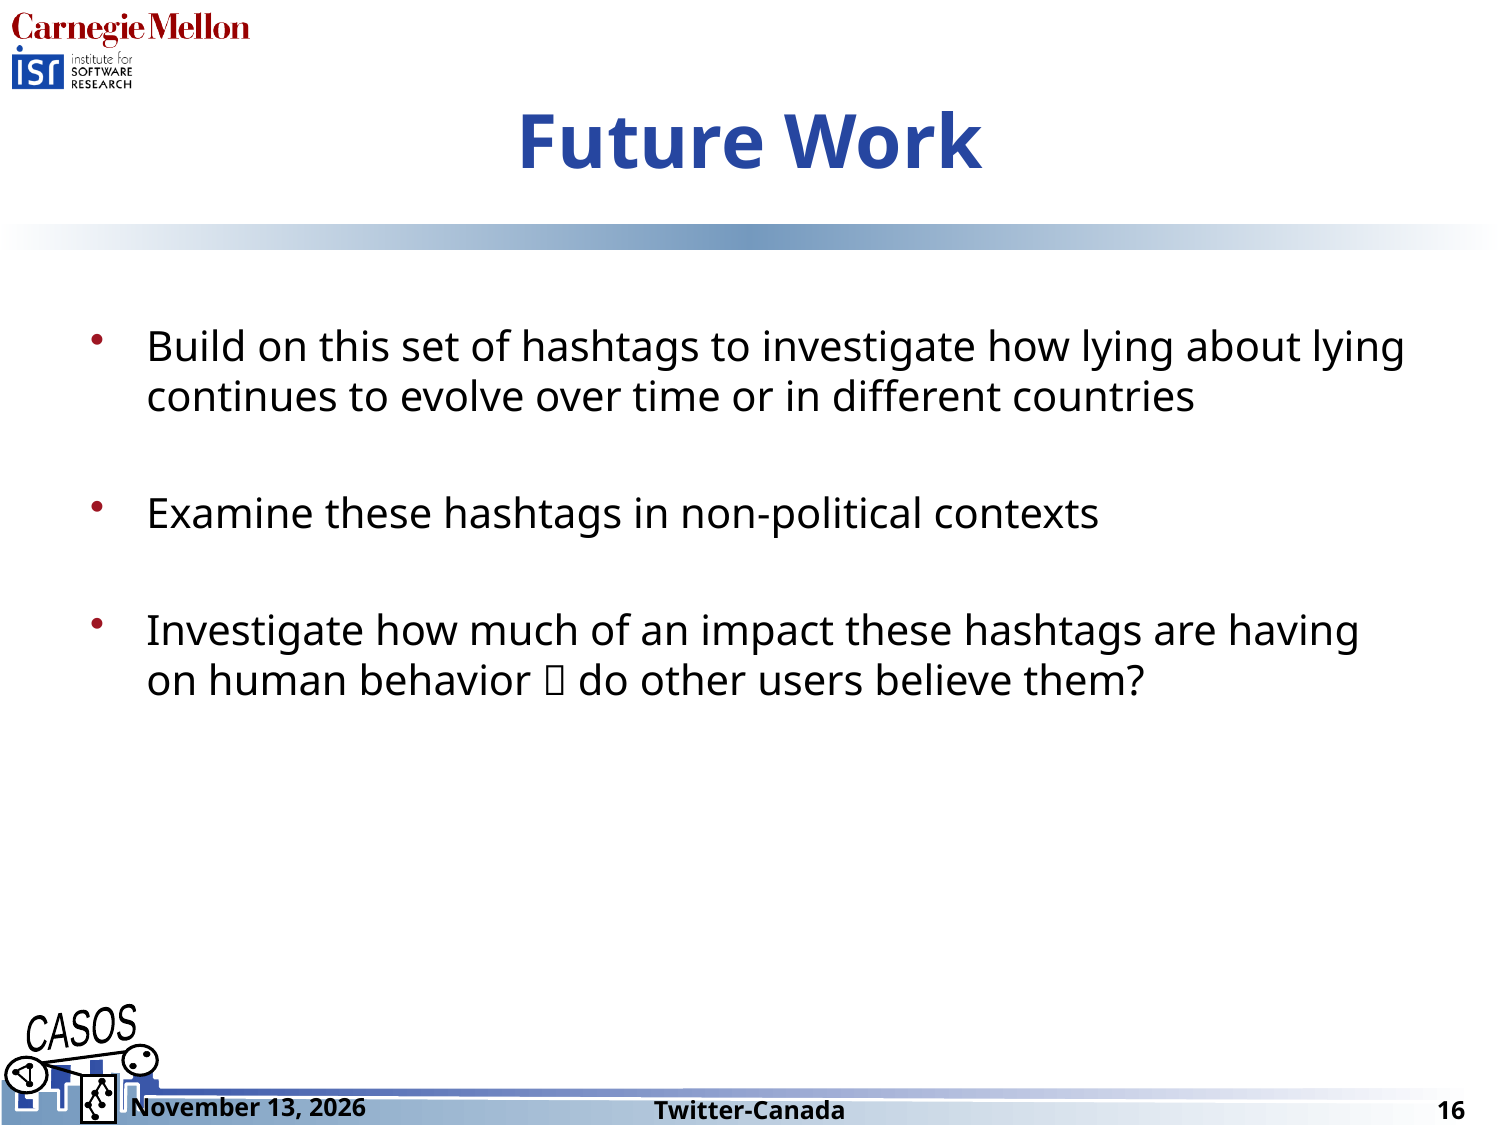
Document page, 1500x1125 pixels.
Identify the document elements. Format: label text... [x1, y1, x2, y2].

picture [12, 12, 250, 100]
list Build on this set of hashtags to investigate how lying about lying continues to evolve over time or in different countries Examine these hashtags in non-political contexts Investigate how much of an impact these hashtags are having on human behavior  do other users believe them? [75, 312, 1425, 1005]
title Future Work [75, 45, 1425, 233]
